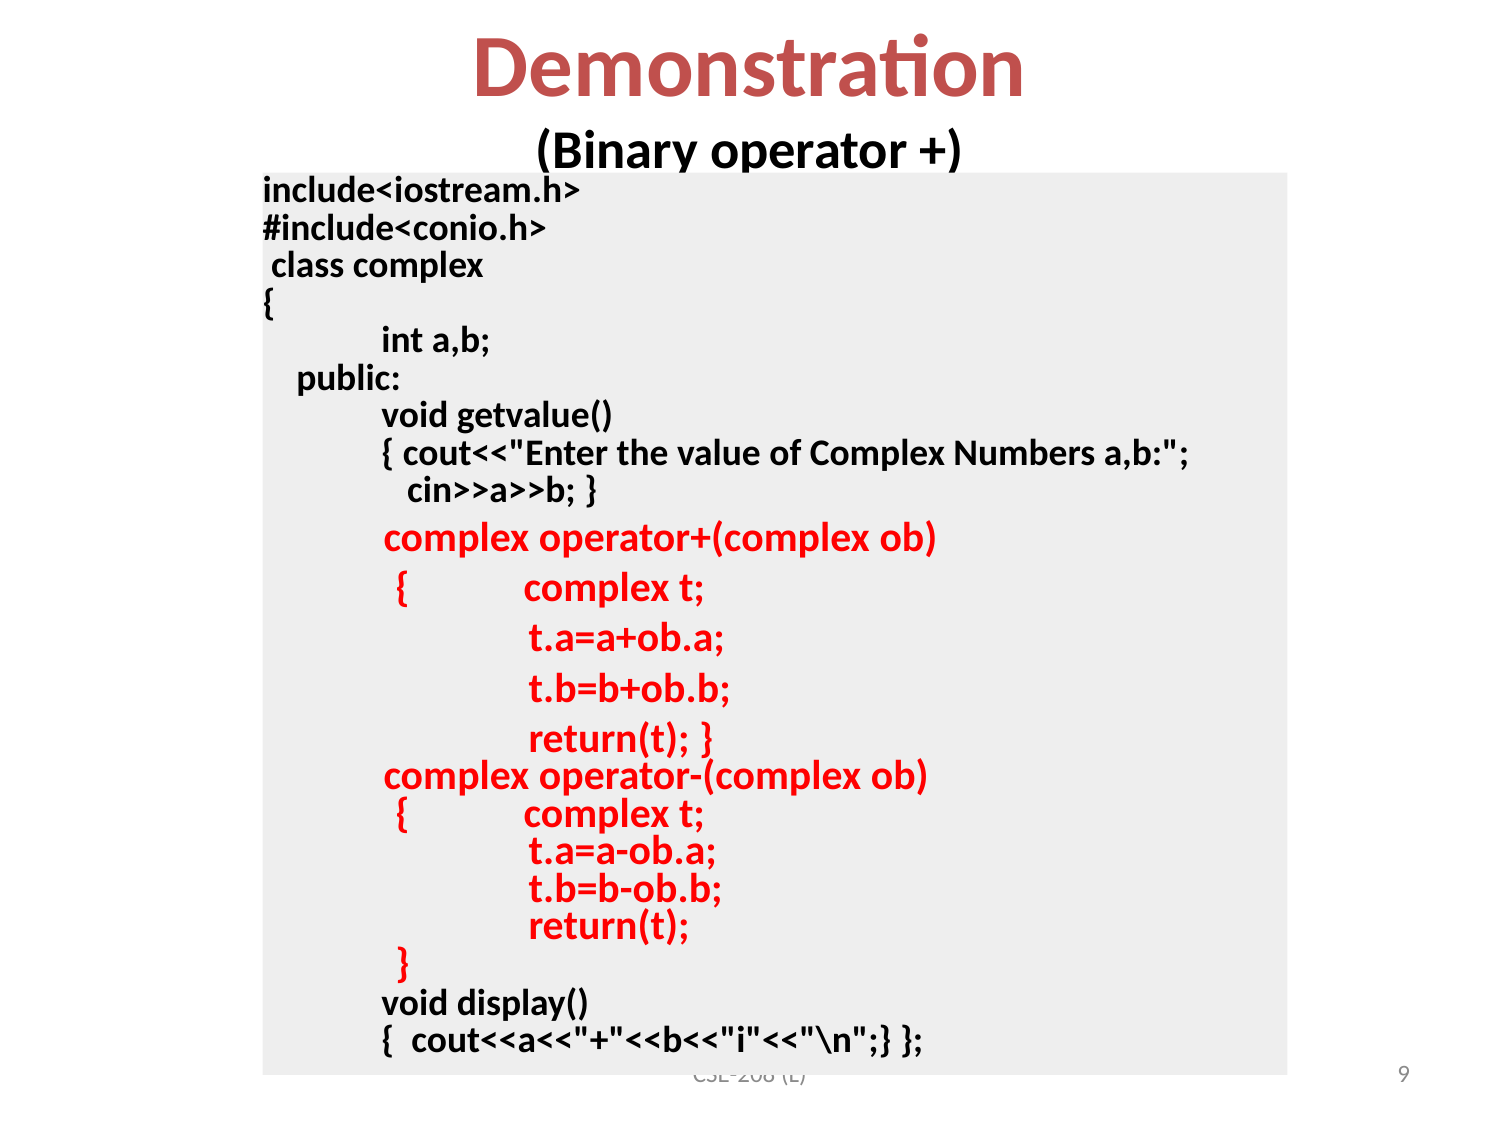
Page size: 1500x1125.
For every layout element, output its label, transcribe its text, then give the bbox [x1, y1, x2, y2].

footer CSE-208 (L) [512, 1075, 988, 1103]
text_box include<iostream.h> #include<conio.h> class complex { int a,b; public: void getvalue() { cout<<"Enter the value of Complex Numbers a,b:"; cin>>a>>b; } complex operator+(complex ob) { complex t; t.a=a+ob.a; t.b=b+ob.b; return(t); } complex operator-(complex ob) { complex t; t.a=a-ob.a; t.b=b-ob.b; return(t); } void display() { cout<<a<<"+"<<b<<"i"<<"\n";} }; [262, 172, 1288, 1075]
slide_number 9 [1074, 1042, 1425, 1103]
title Demonstration (Binary operator +) [75, 0, 1425, 188]
